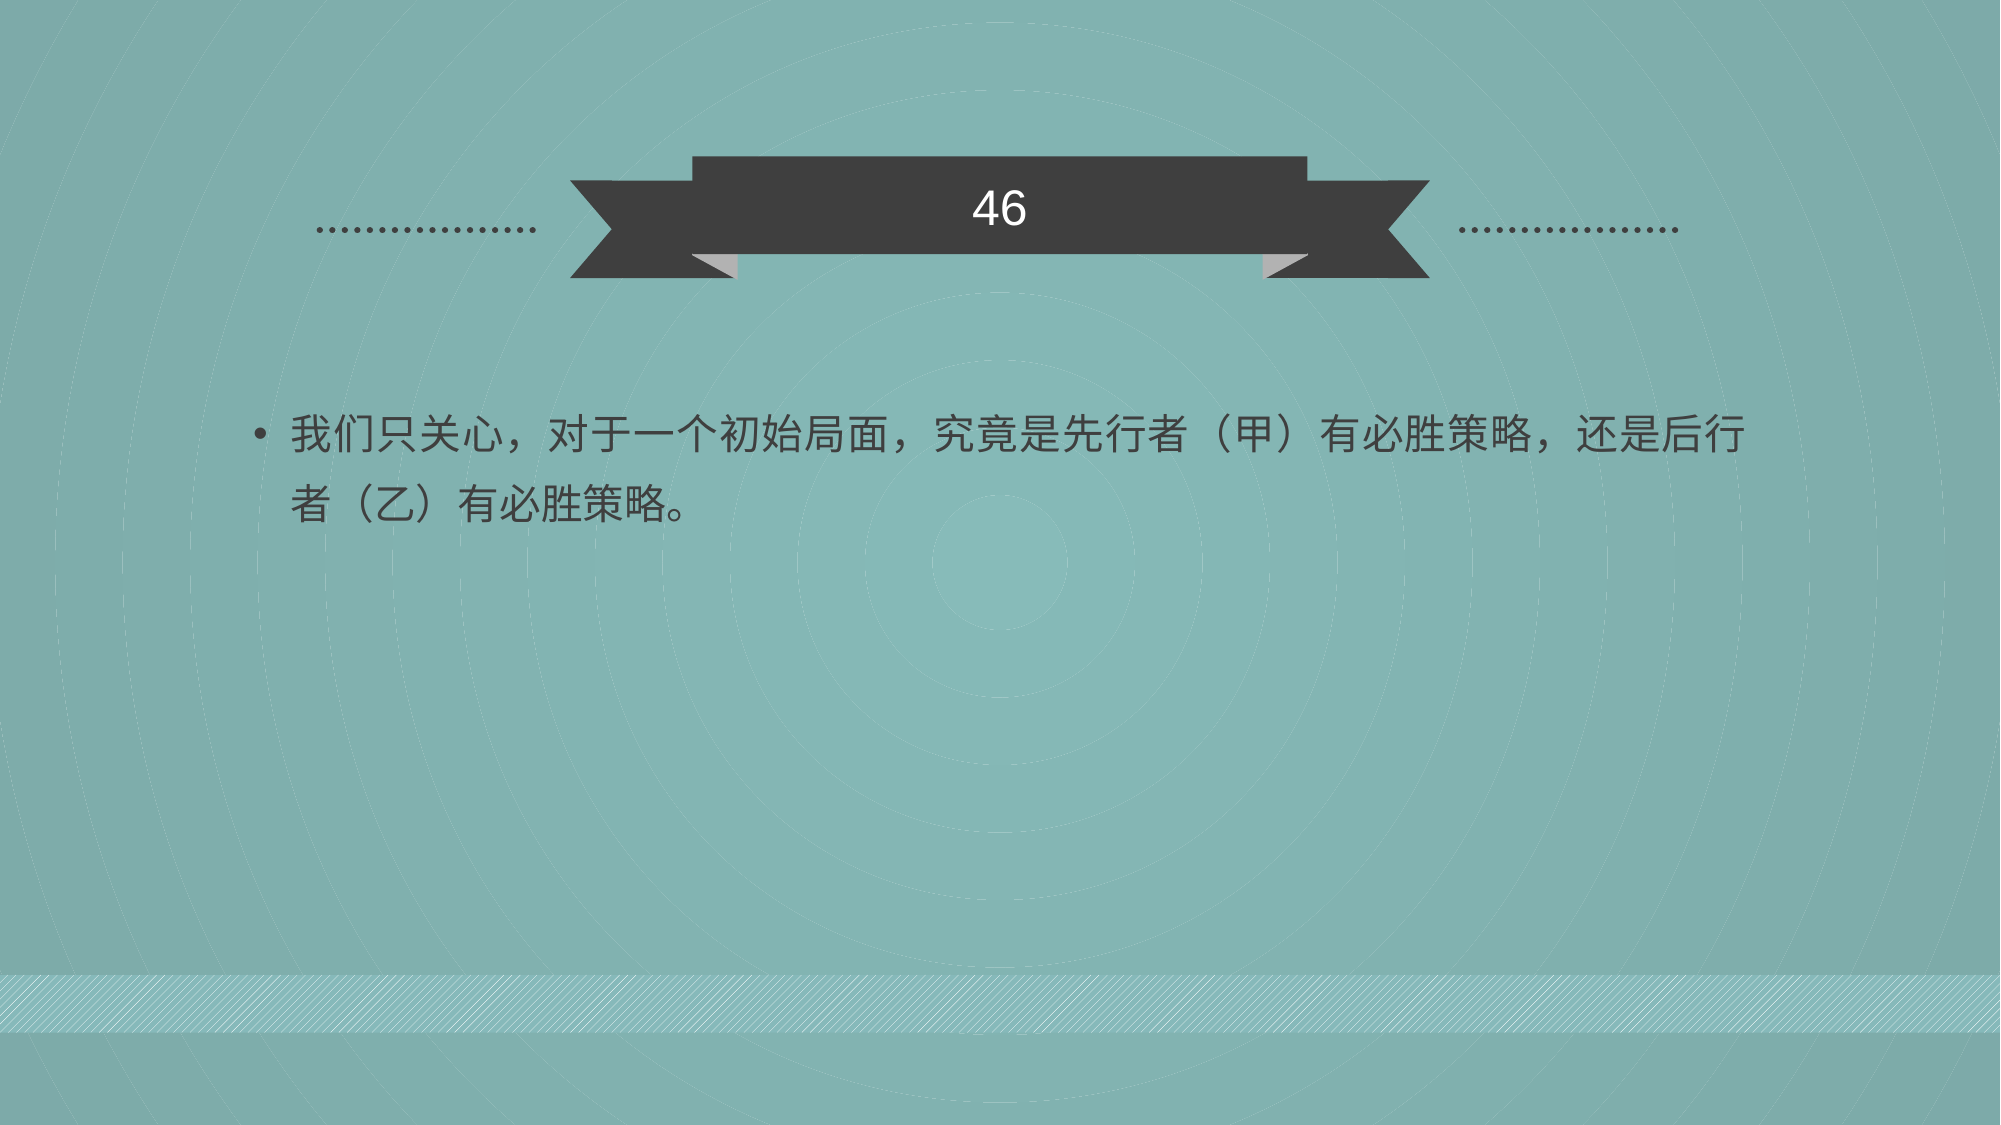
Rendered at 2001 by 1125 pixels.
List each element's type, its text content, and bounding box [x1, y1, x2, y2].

text_box [567, 179, 734, 280]
text_box 我们只关心，对于一个初始局面，究竟是先行者（甲）有必胜策略，还是后行者（乙）有必胜策略。 [238, 380, 1762, 639]
text_box 46 [691, 155, 1308, 255]
text_box [0, 974, 2000, 1034]
text_box [1267, 179, 1433, 280]
text_box [1262, 254, 1309, 280]
text_box [691, 255, 738, 280]
